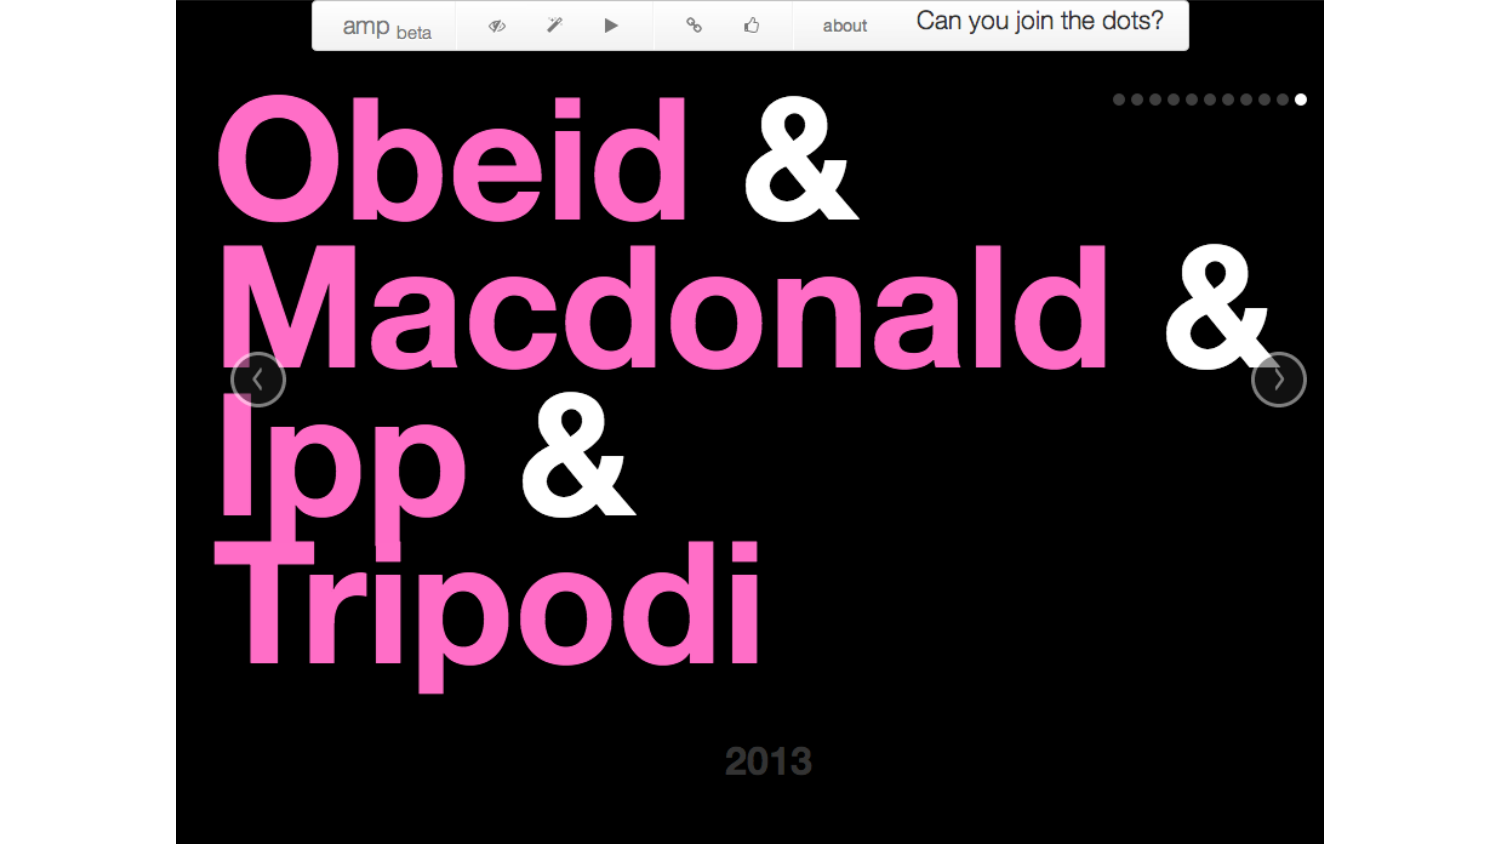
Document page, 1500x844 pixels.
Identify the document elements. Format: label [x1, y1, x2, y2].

picture [176, 0, 1324, 844]
